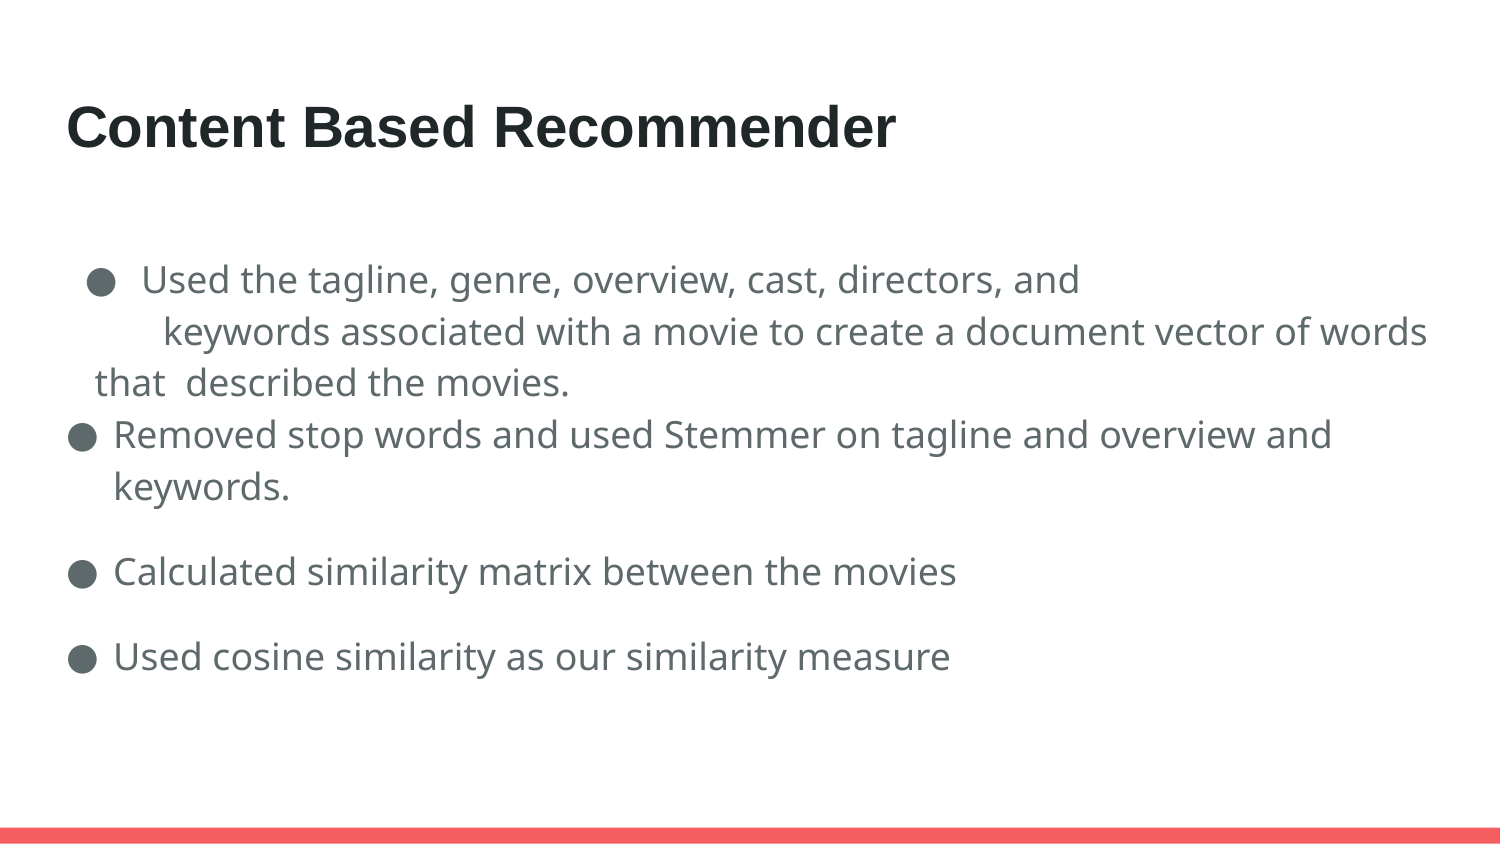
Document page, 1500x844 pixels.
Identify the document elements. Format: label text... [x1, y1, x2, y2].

title Content Based Recommender [51, 64, 1449, 167]
list Used the tagline, genre, overview, cast, directors, and keywords associated with a movie to create a document vector of words that described the movies. Removed stop words and used Stemmer on tagline and overview and keywords. Calculated similarity matrix between the movies Used cosine similarity as our similarity measure [51, 189, 1449, 750]
